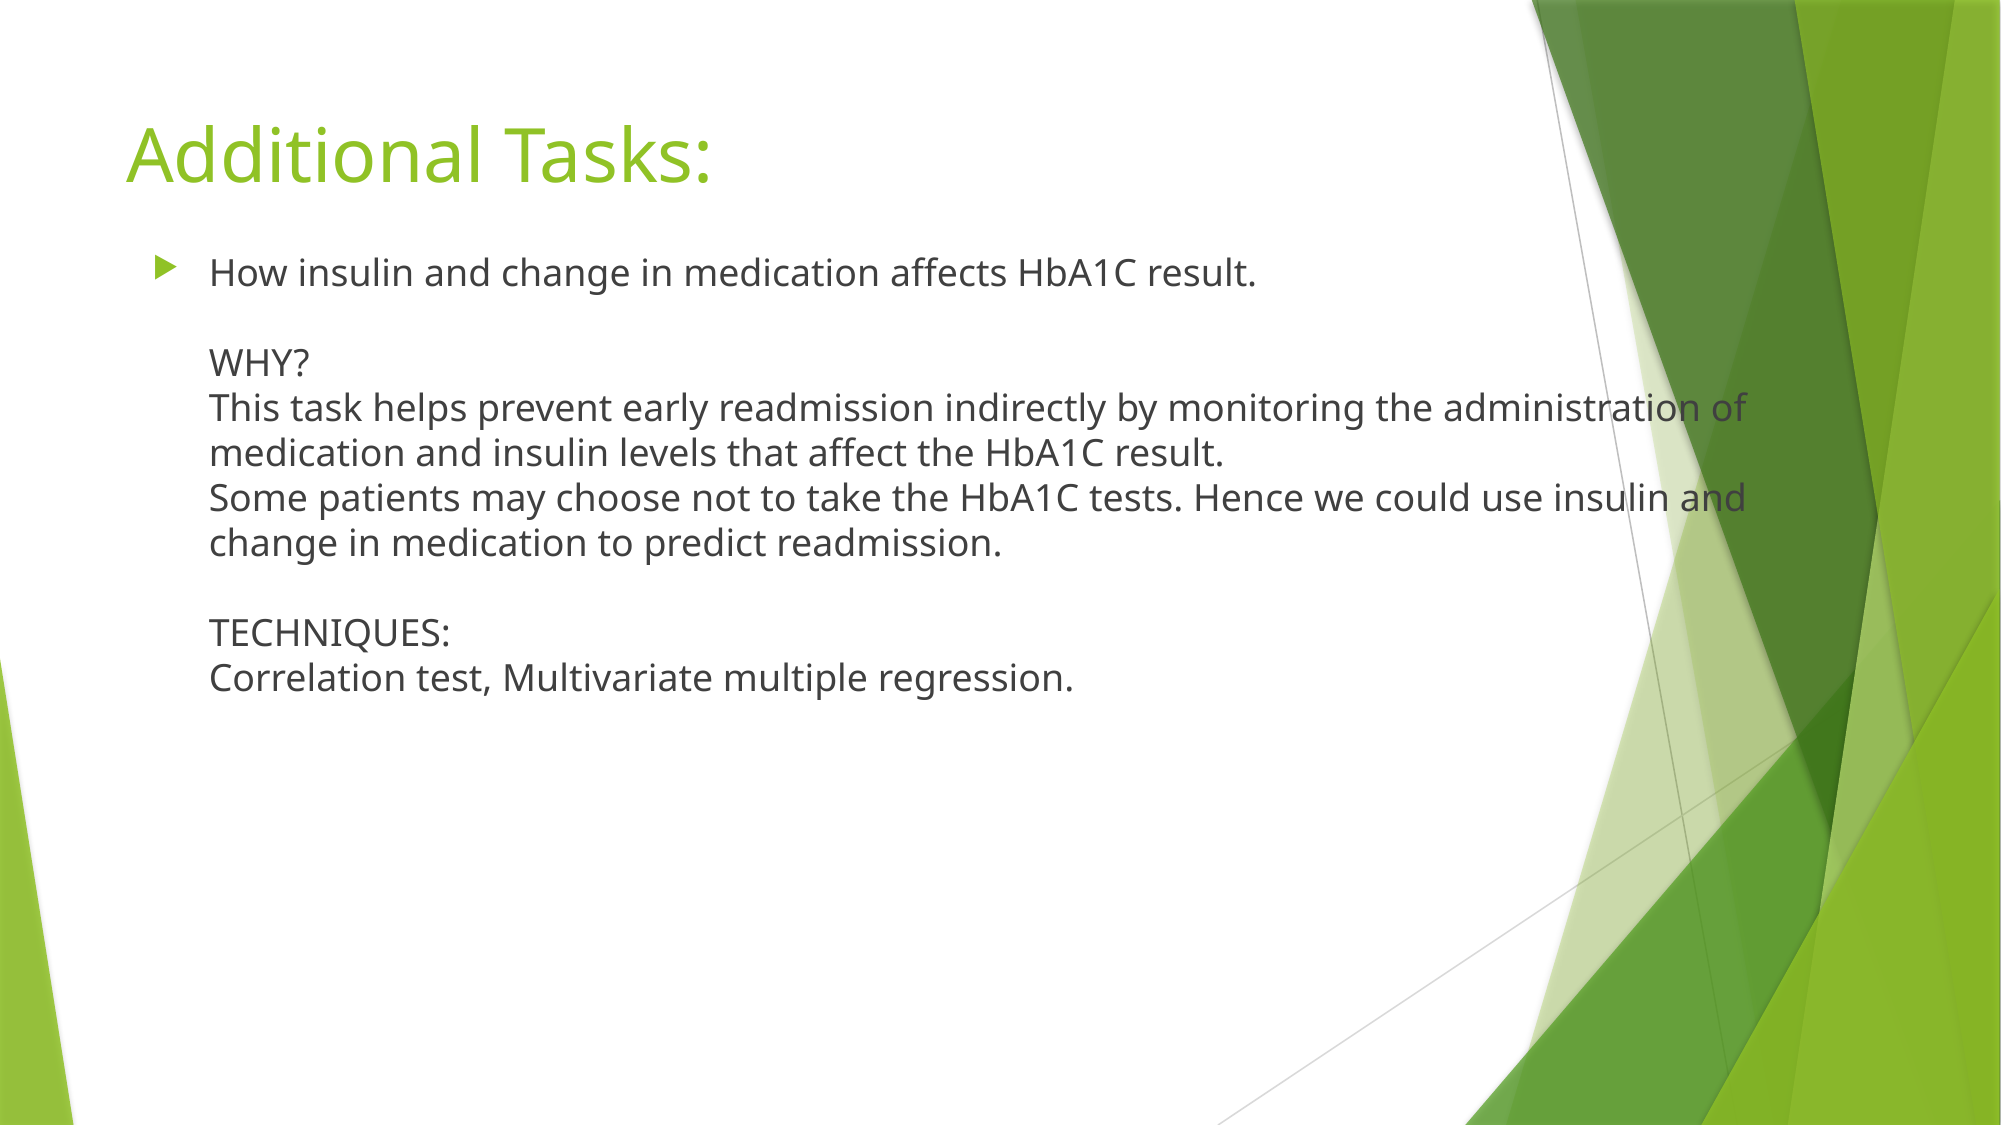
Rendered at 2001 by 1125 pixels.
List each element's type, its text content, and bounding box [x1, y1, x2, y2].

list How insulin and change in medication affects HbA1C result. WHY? This task helps prevent early readmission indirectly by monitoring the administration of medication and insulin levels that affect the HbA1C result. Some patients may choose not to take the HbA1C tests. Hence we could use insulin and change in medication to predict readmission. TECHNIQUES: Correlation test, Multivariate multiple regression. [137, 241, 1863, 1014]
title Additional Tasks: [111, 99, 1522, 317]
